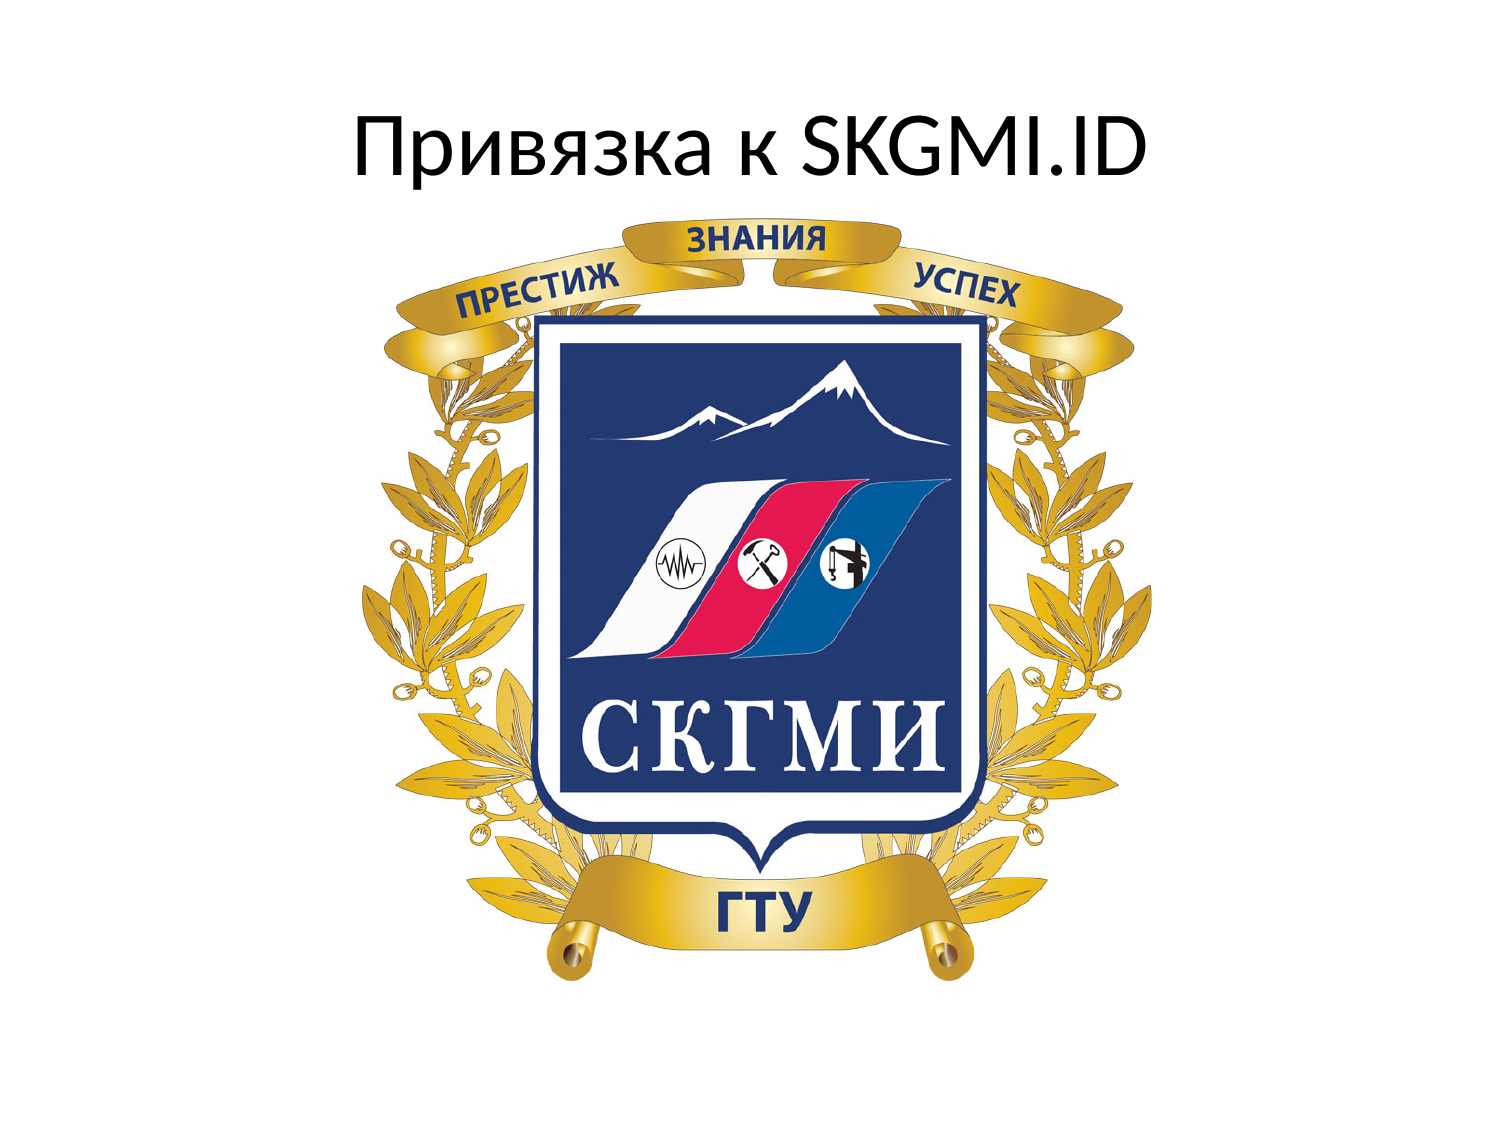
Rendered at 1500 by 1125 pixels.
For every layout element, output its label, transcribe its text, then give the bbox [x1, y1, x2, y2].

title Привязка к SKGMI.ID [75, 45, 1425, 233]
picture [359, 207, 1152, 1000]
